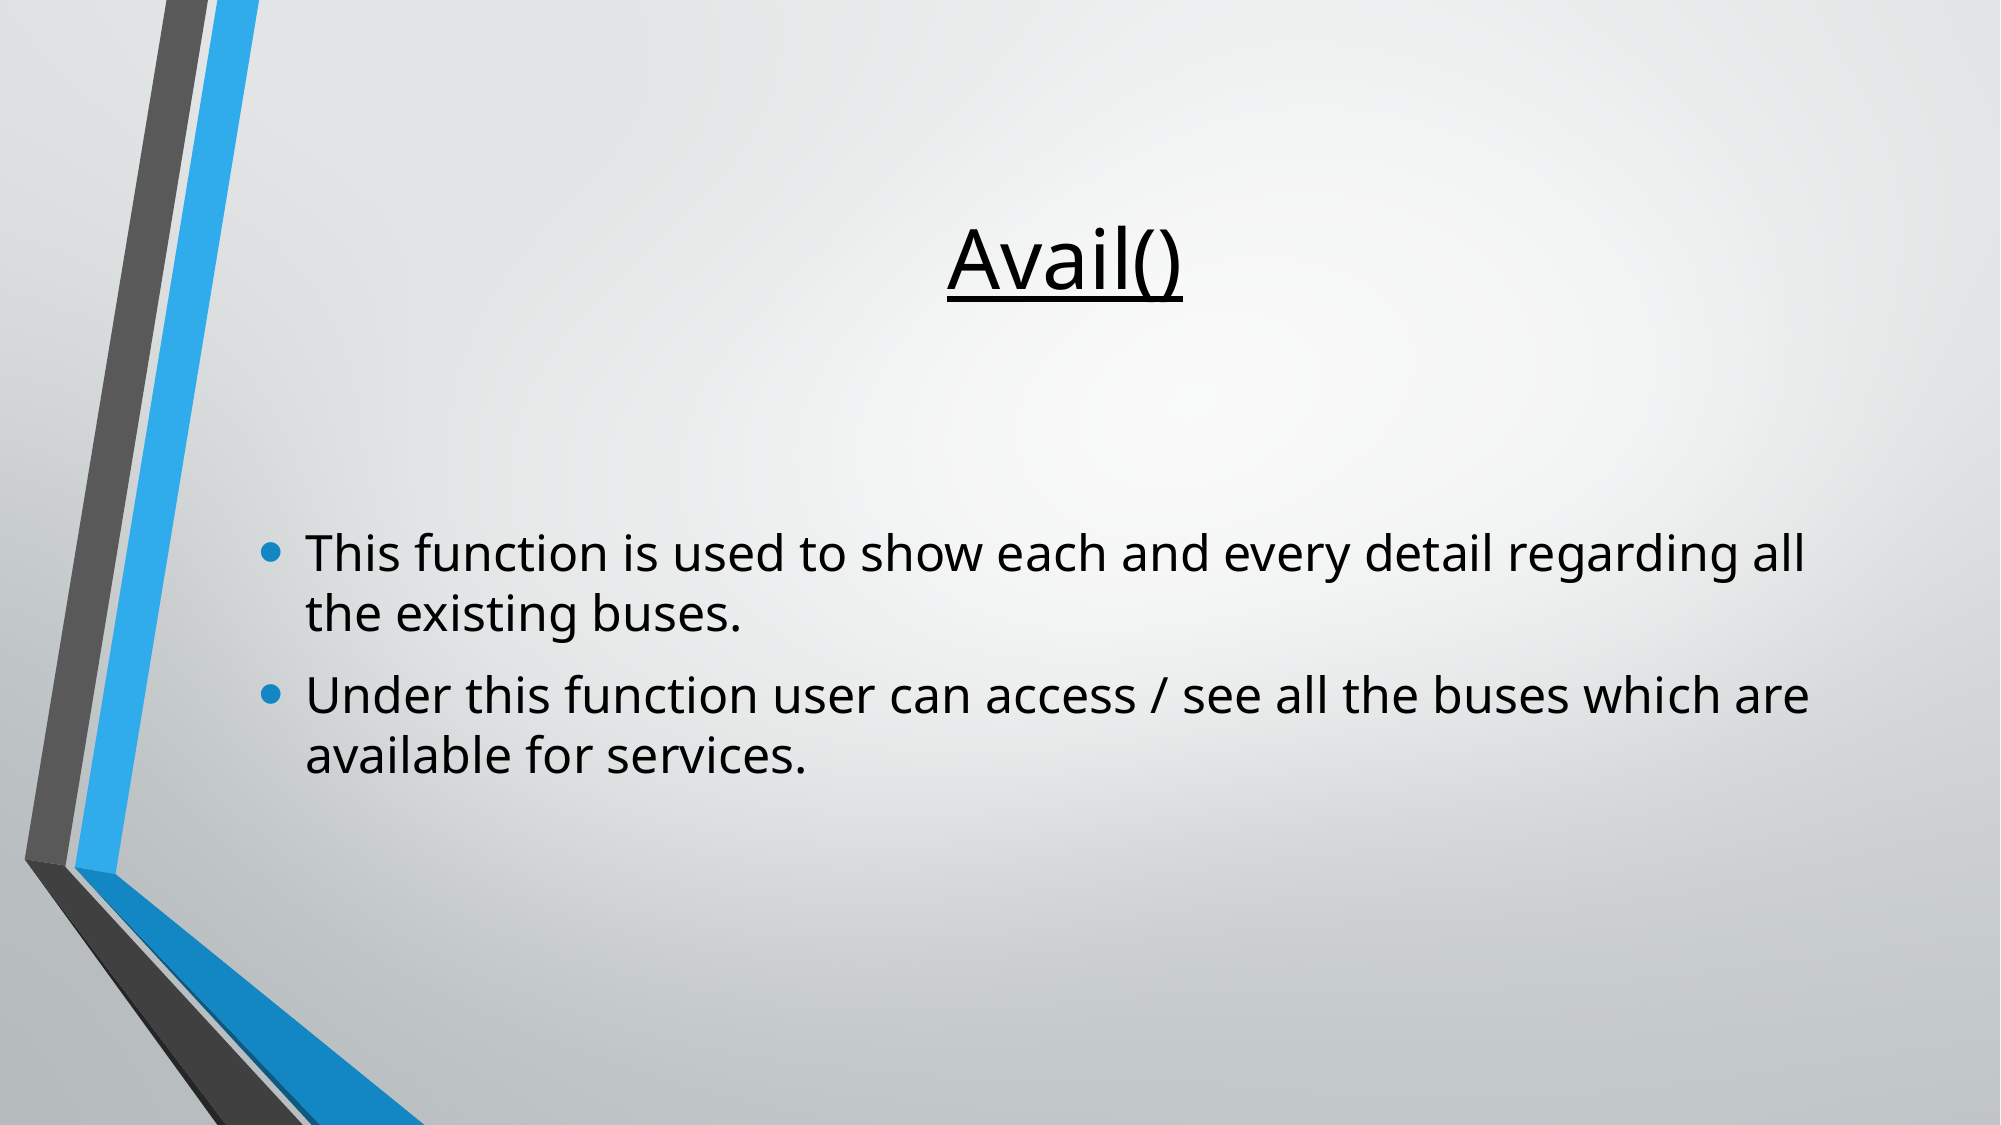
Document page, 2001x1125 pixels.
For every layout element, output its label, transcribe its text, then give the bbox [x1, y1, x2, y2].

title Avail() [243, 112, 1887, 400]
list This function is used to show each and every detail regarding all the existing buses. Under this function user can access / see all the buses which are available for services. [243, 437, 1887, 950]
